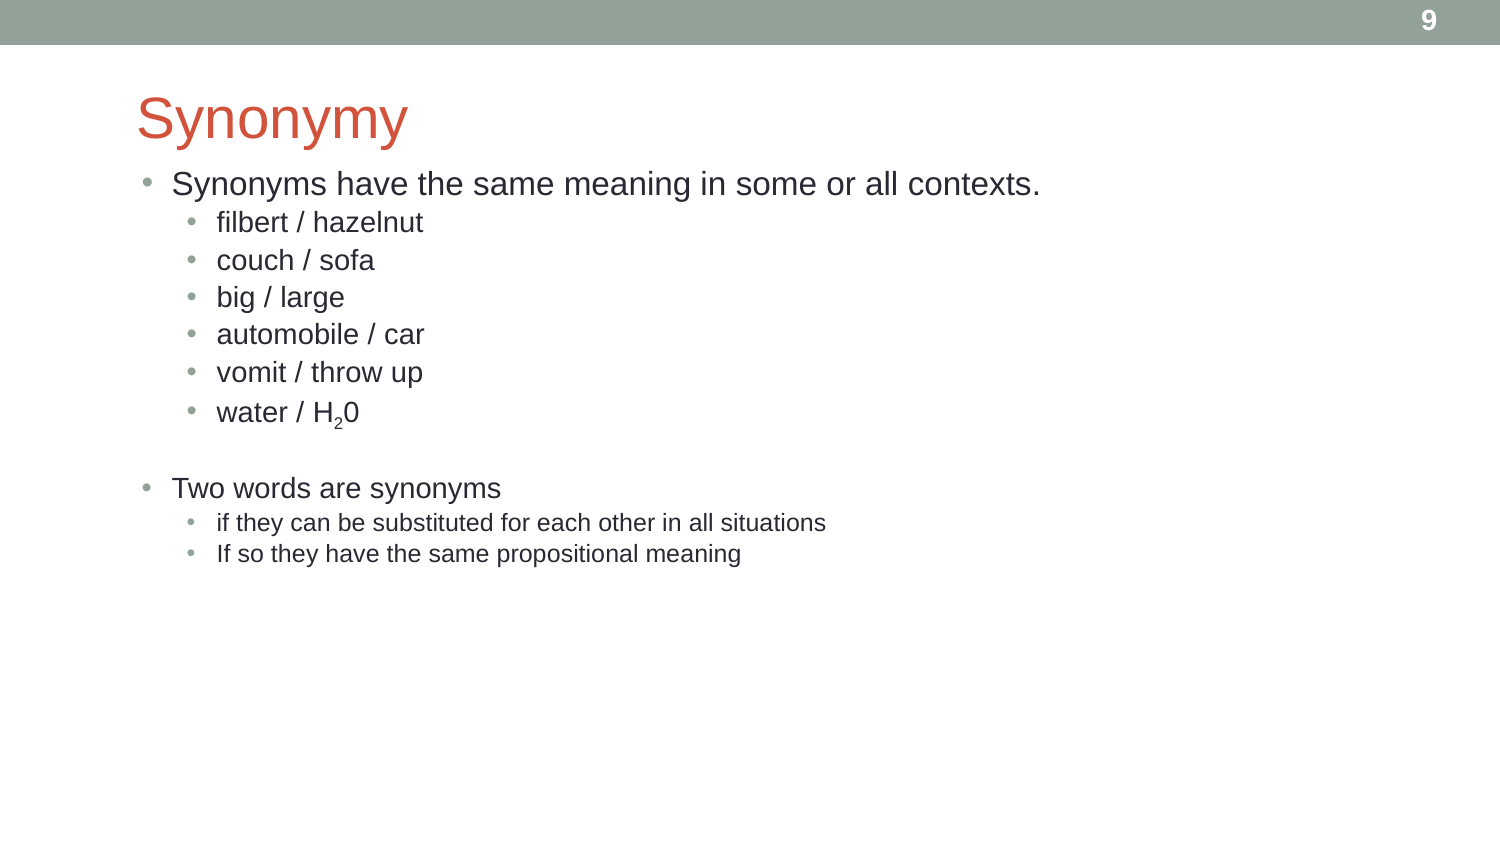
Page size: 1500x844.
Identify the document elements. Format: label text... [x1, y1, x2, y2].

slide_number 9 [1405, 0, 1484, 38]
title Synonymy [121, 72, 1425, 158]
list Synonyms have the same meaning in some or all contexts. filbert / hazelnut couch / sofa big / large automobile / car vomit / throw up water / H20 Two words are synonyms if they can be substituted for each other in all situations If so they have the same propositional meaning [126, 154, 1449, 591]
